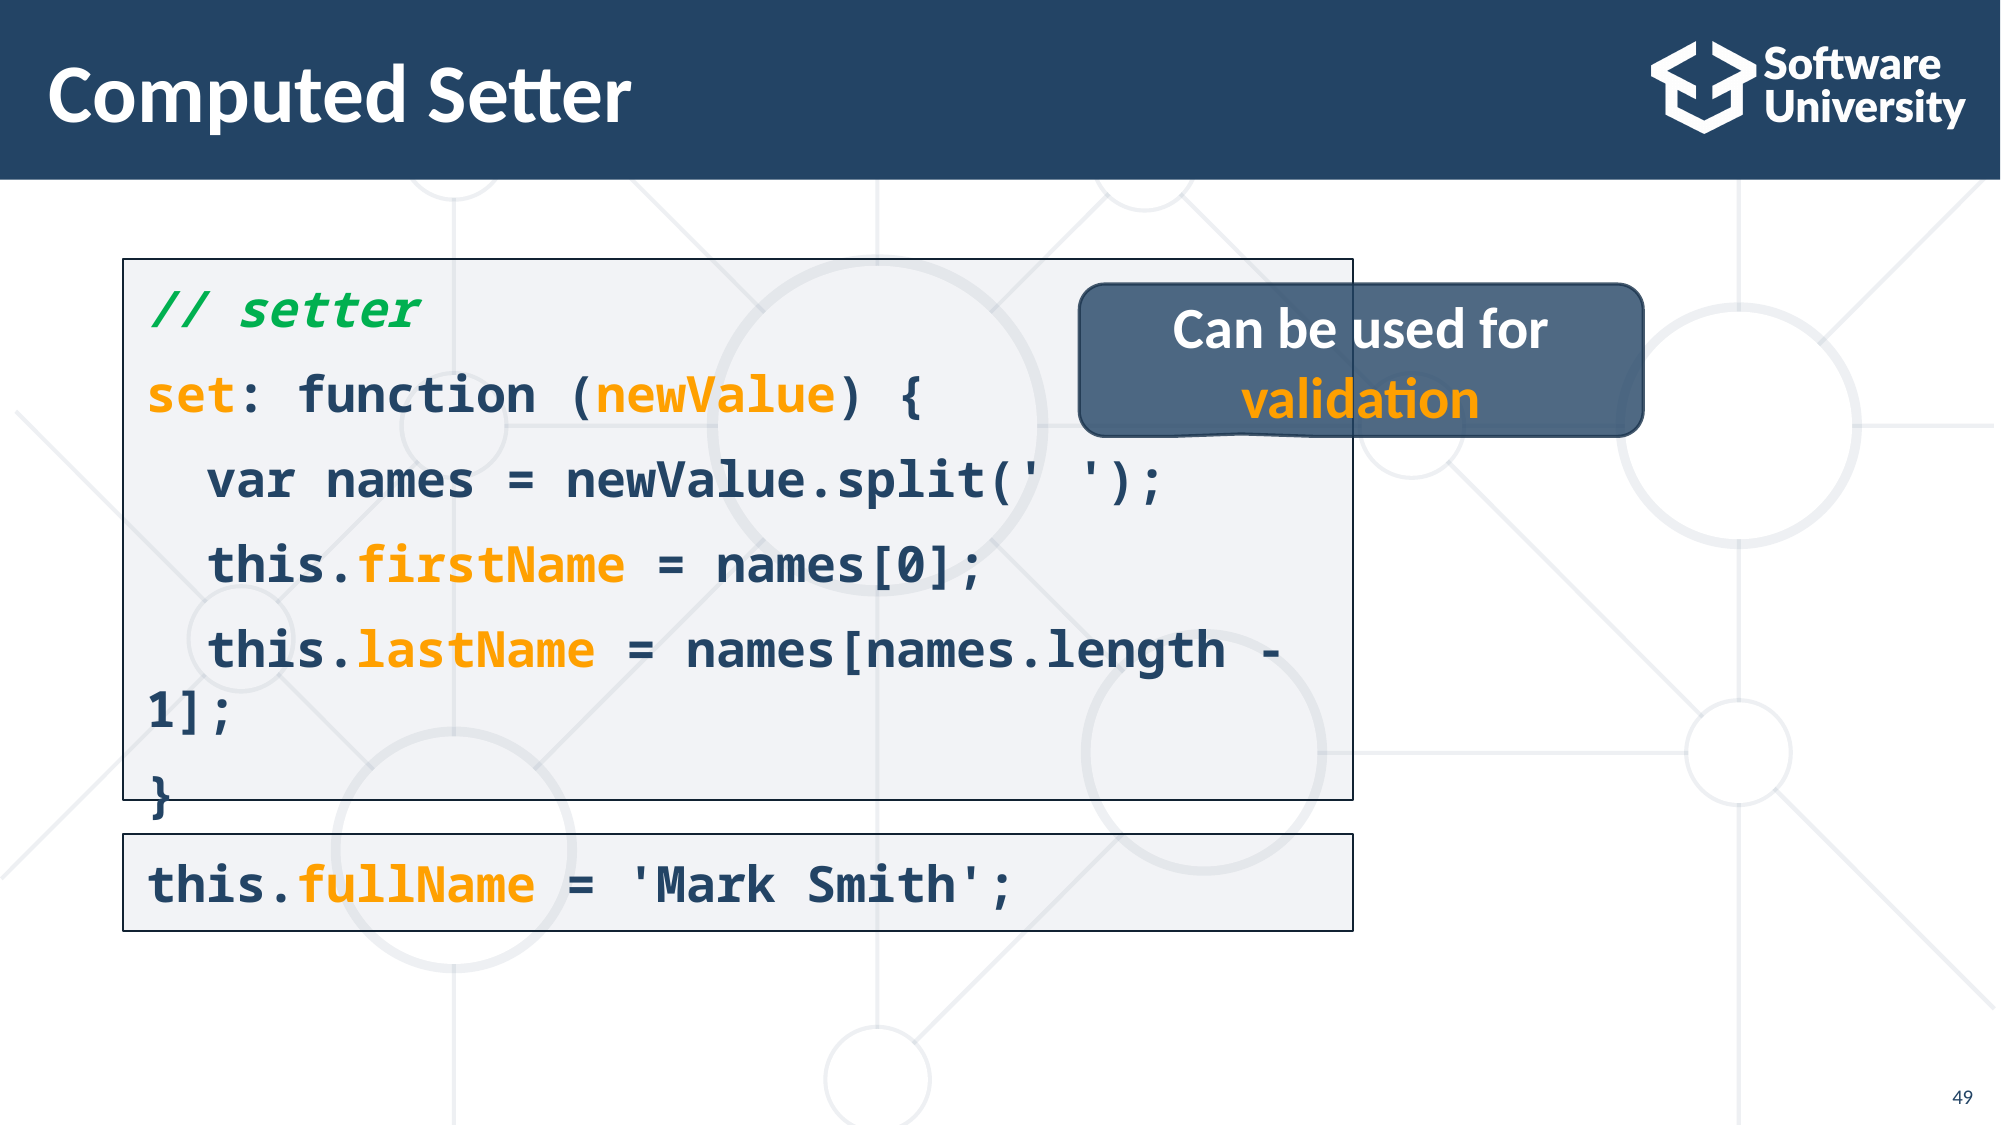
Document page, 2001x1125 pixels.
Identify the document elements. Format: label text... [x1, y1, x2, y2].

title Computed Setter [31, 16, 1625, 162]
picture [1651, 41, 1966, 134]
list // setter set: function (newValue) { var names = newValue.split(' '); this.firstName = names[0]; this.lastName = names[names.length - 1]; } [122, 258, 1354, 801]
text_box Can be used for validation [1077, 281, 1646, 439]
list this.fullName = 'Mark Smith'; [122, 833, 1354, 932]
text_box 49 [1927, 1067, 1989, 1117]
